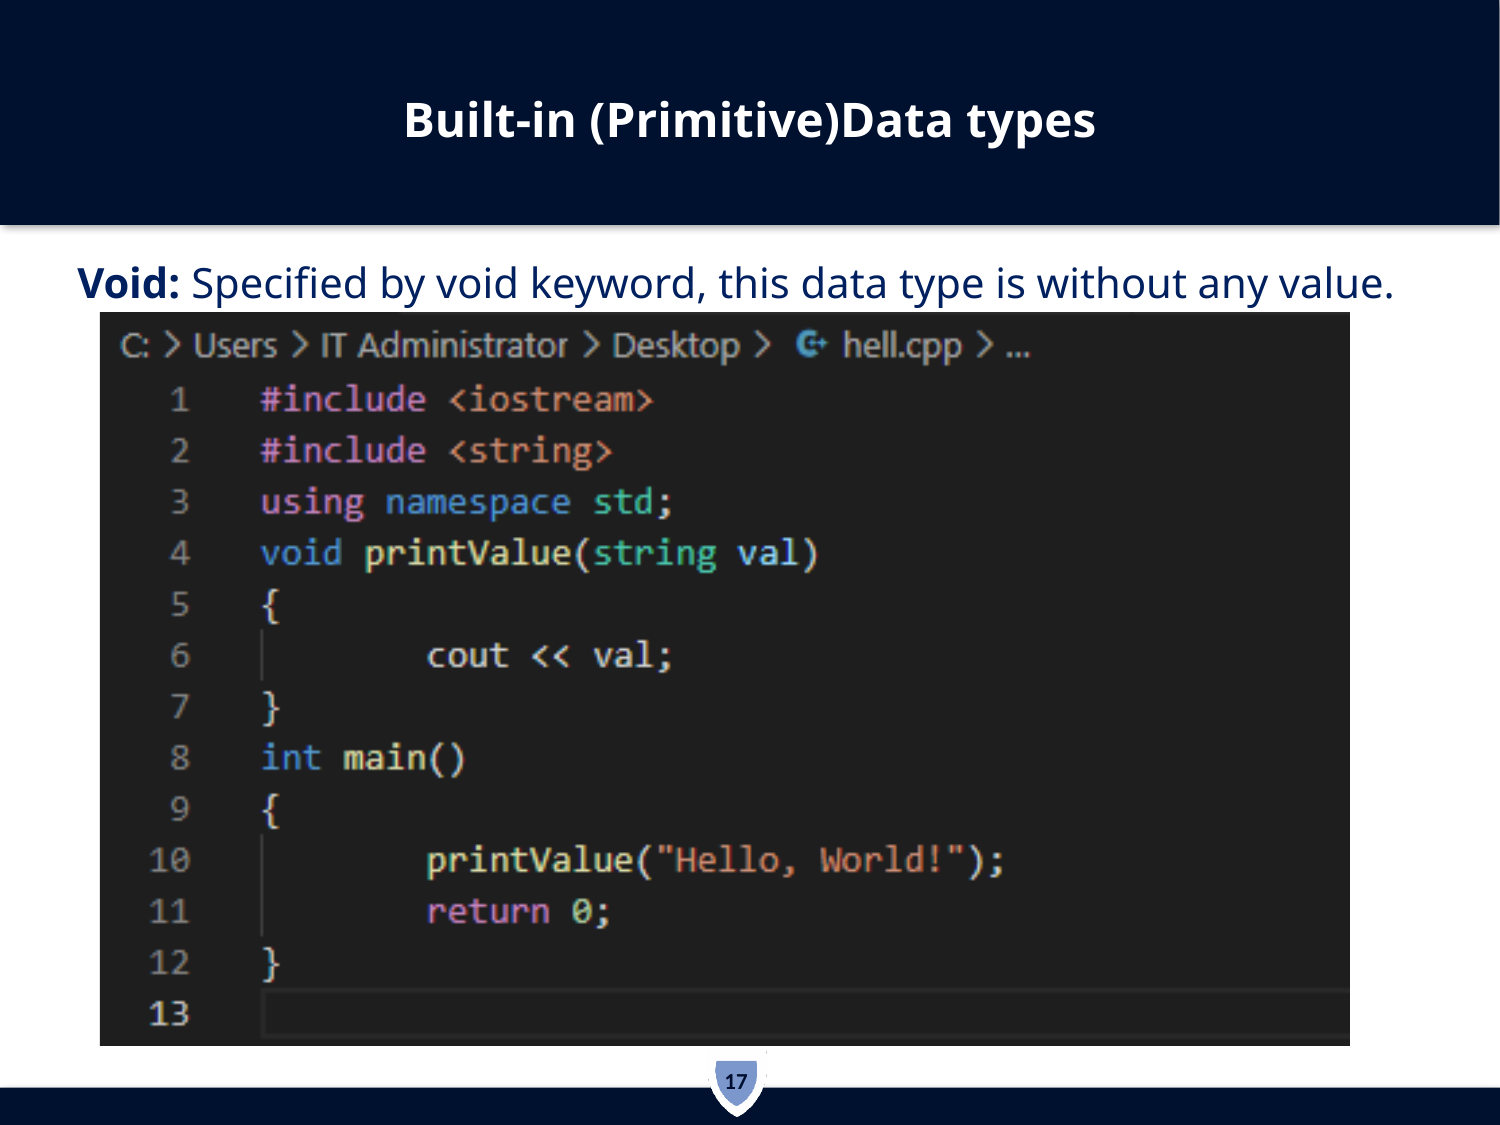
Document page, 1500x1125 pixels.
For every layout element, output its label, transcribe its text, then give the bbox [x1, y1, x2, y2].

title Built-in (Primitive)Data types [75, 24, 1425, 213]
picture [99, 312, 1351, 1046]
picture [706, 1110, 767, 1117]
text_box Void: Specified by void keyword, this data type is without any value. [62, 249, 1438, 555]
slide_number 17 [704, 1054, 768, 1110]
